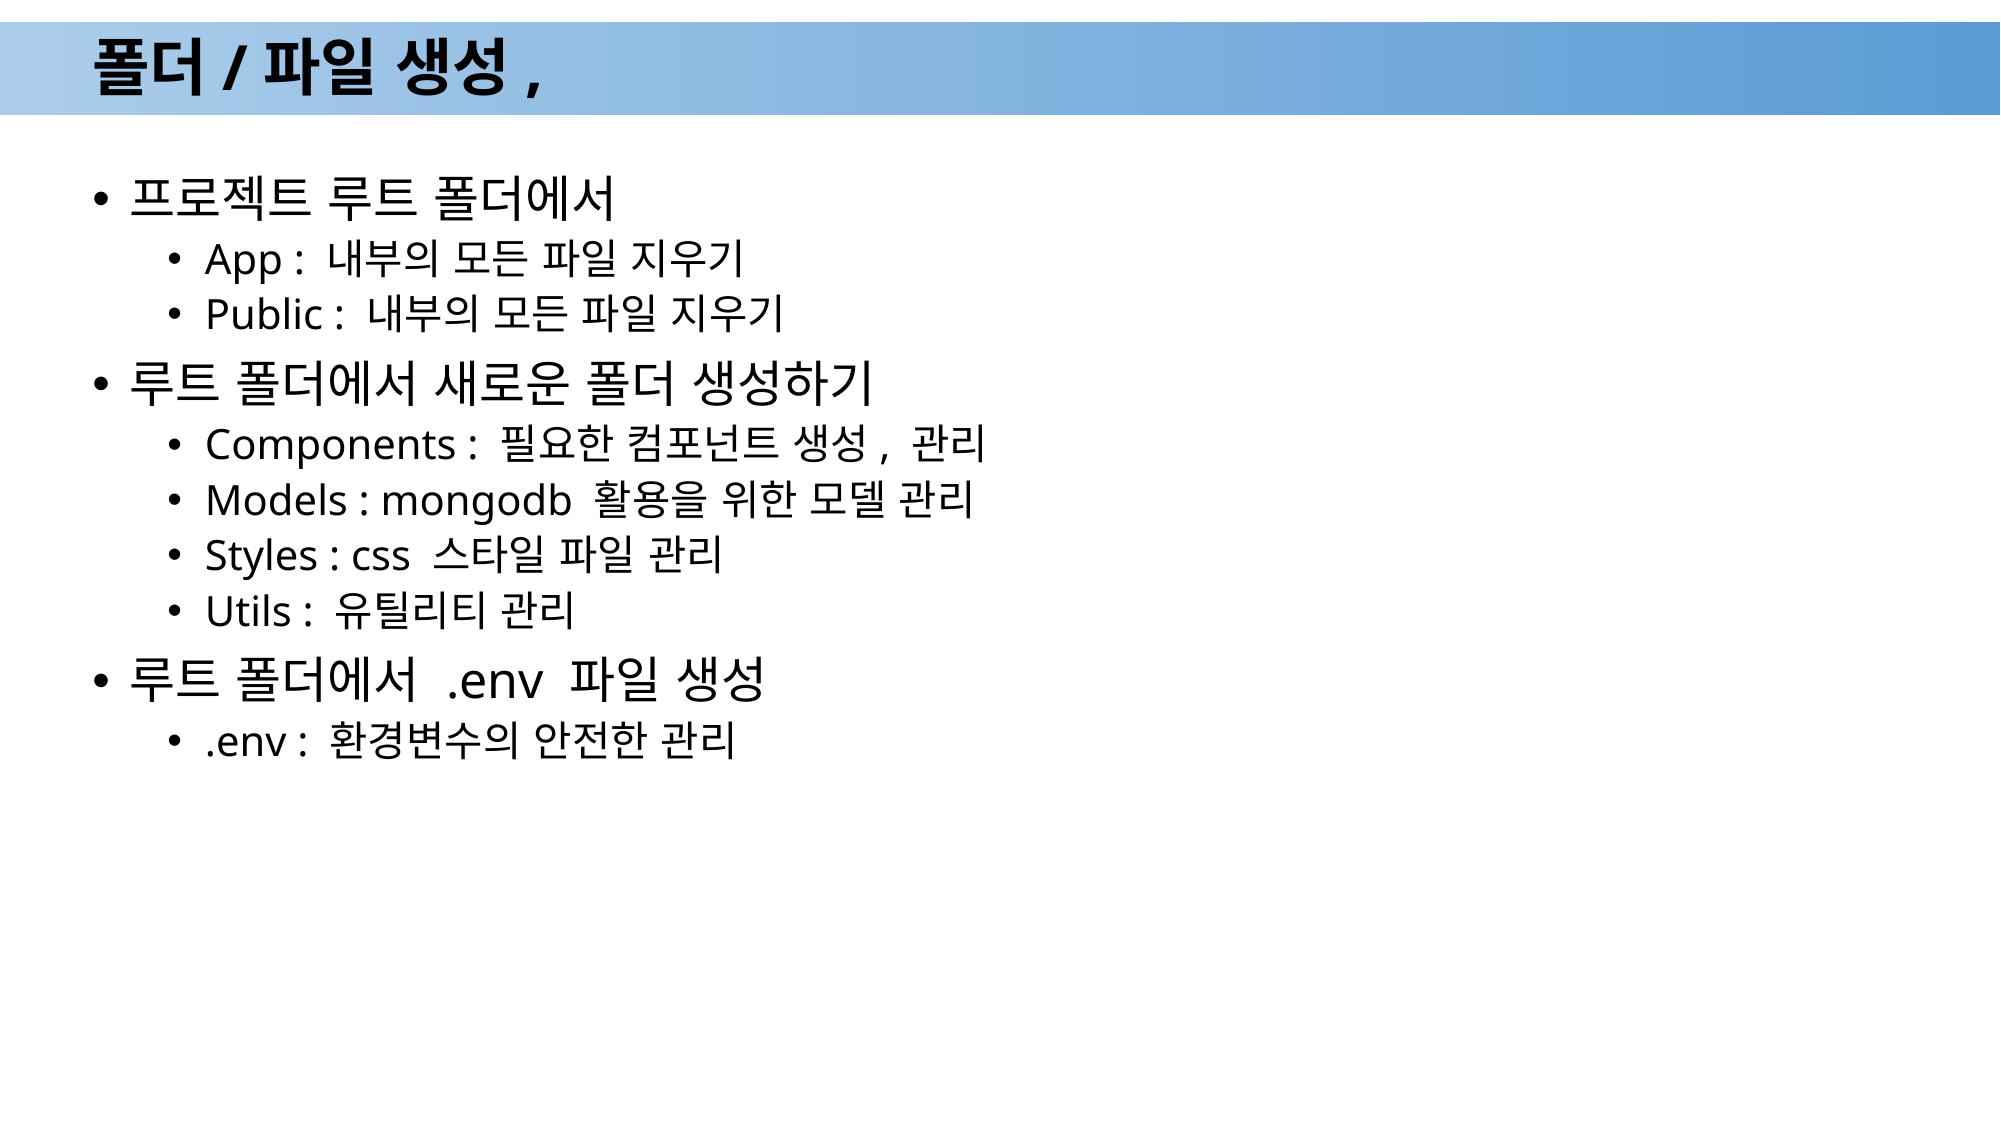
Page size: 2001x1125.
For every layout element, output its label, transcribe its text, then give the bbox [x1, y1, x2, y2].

list 프로젝트 루트 폴더에서 App : 내부의 모든 파일 지우기 Public : 내부의 모든 파일 지우기 루트 폴더에서 새로운 폴더 생성하기 Components : 필요한 컴포넌트 생성, 관리 Models : mongodb 활용을 위한 모델 관리 Styles : css 스타일 파일 관리 Utils : 유틸리티 관리 루트 폴더에서 .env 파일 생성 .env : 환경변수의 안전한 관리 [77, 166, 1922, 881]
title 폴더/파일 생성, [77, 22, 1569, 118]
